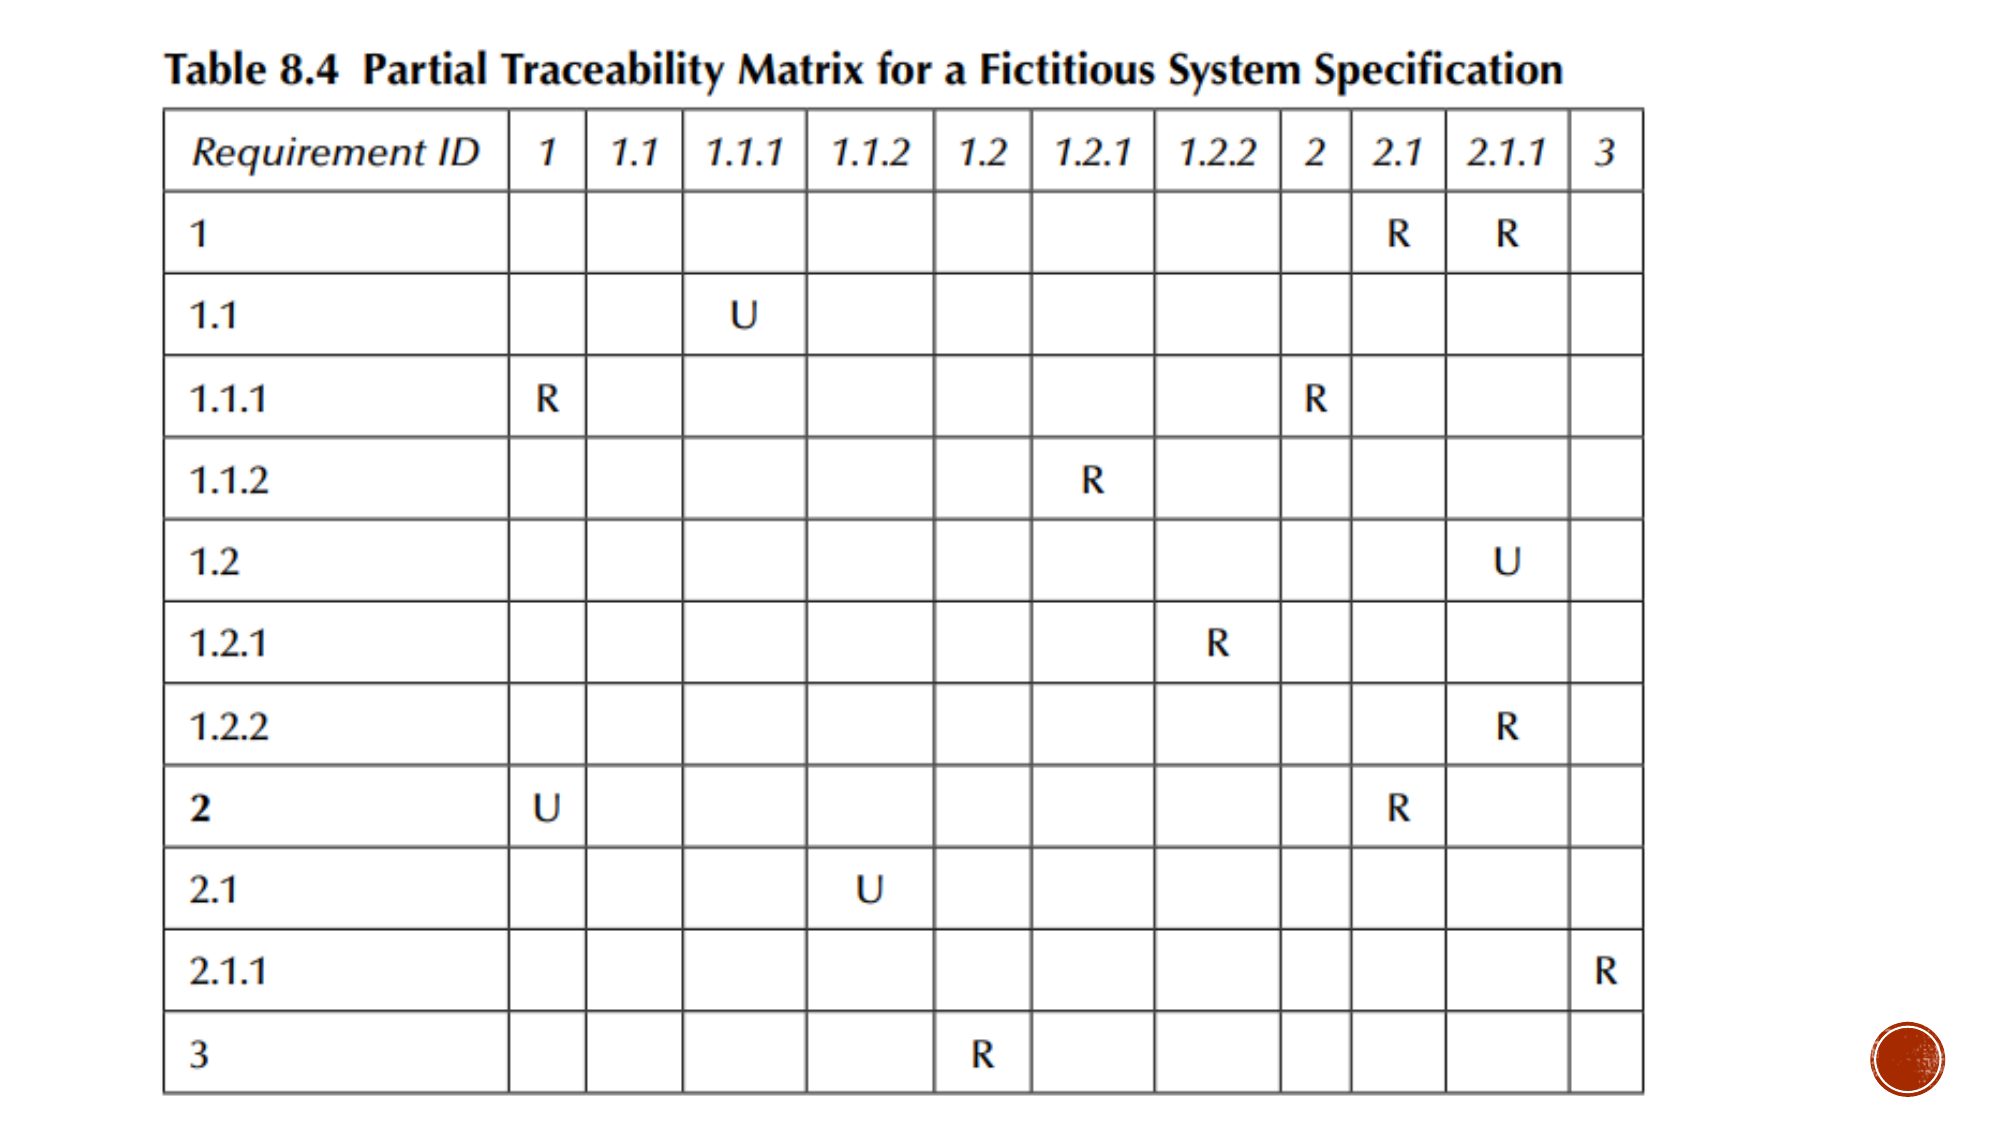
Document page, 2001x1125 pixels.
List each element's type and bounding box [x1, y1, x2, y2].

picture [144, 20, 1662, 1111]
